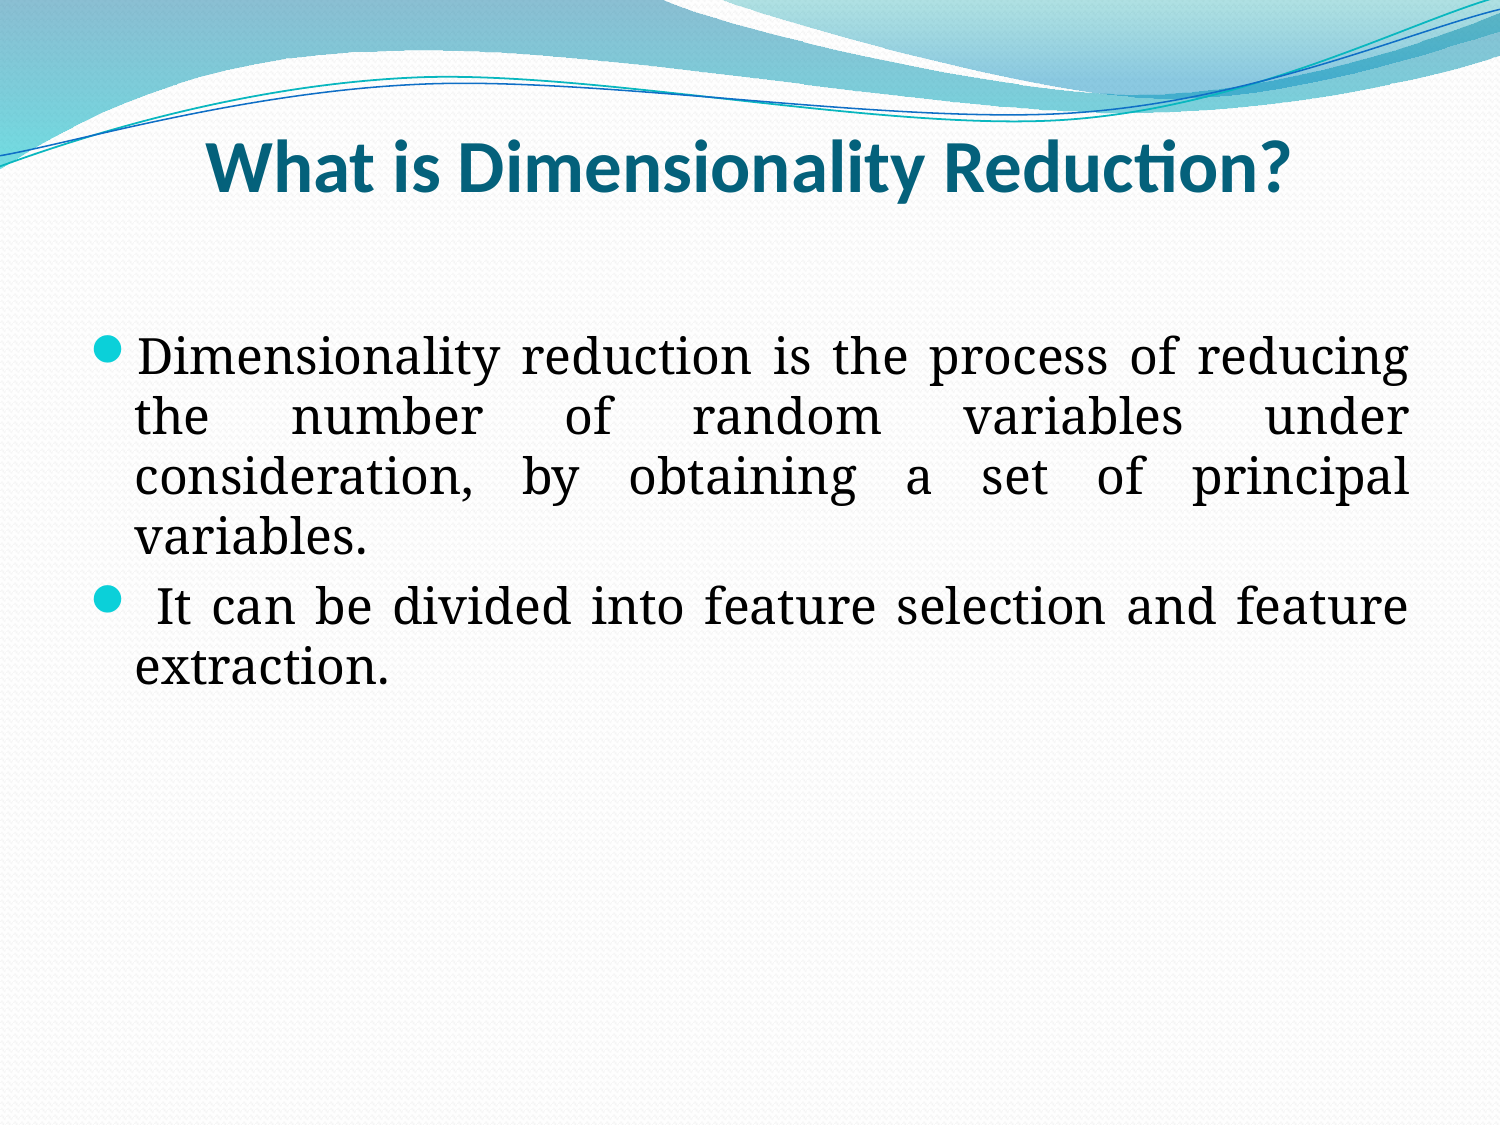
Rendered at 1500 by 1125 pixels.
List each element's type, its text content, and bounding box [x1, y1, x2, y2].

title What is Dimensionality Reduction? [75, 75, 1425, 288]
list Dimensionality reduction is the process of reducing the number of random variables under consideration, by obtaining a set of principal variables. It can be divided into feature selection and feature extraction. [75, 317, 1425, 1038]
